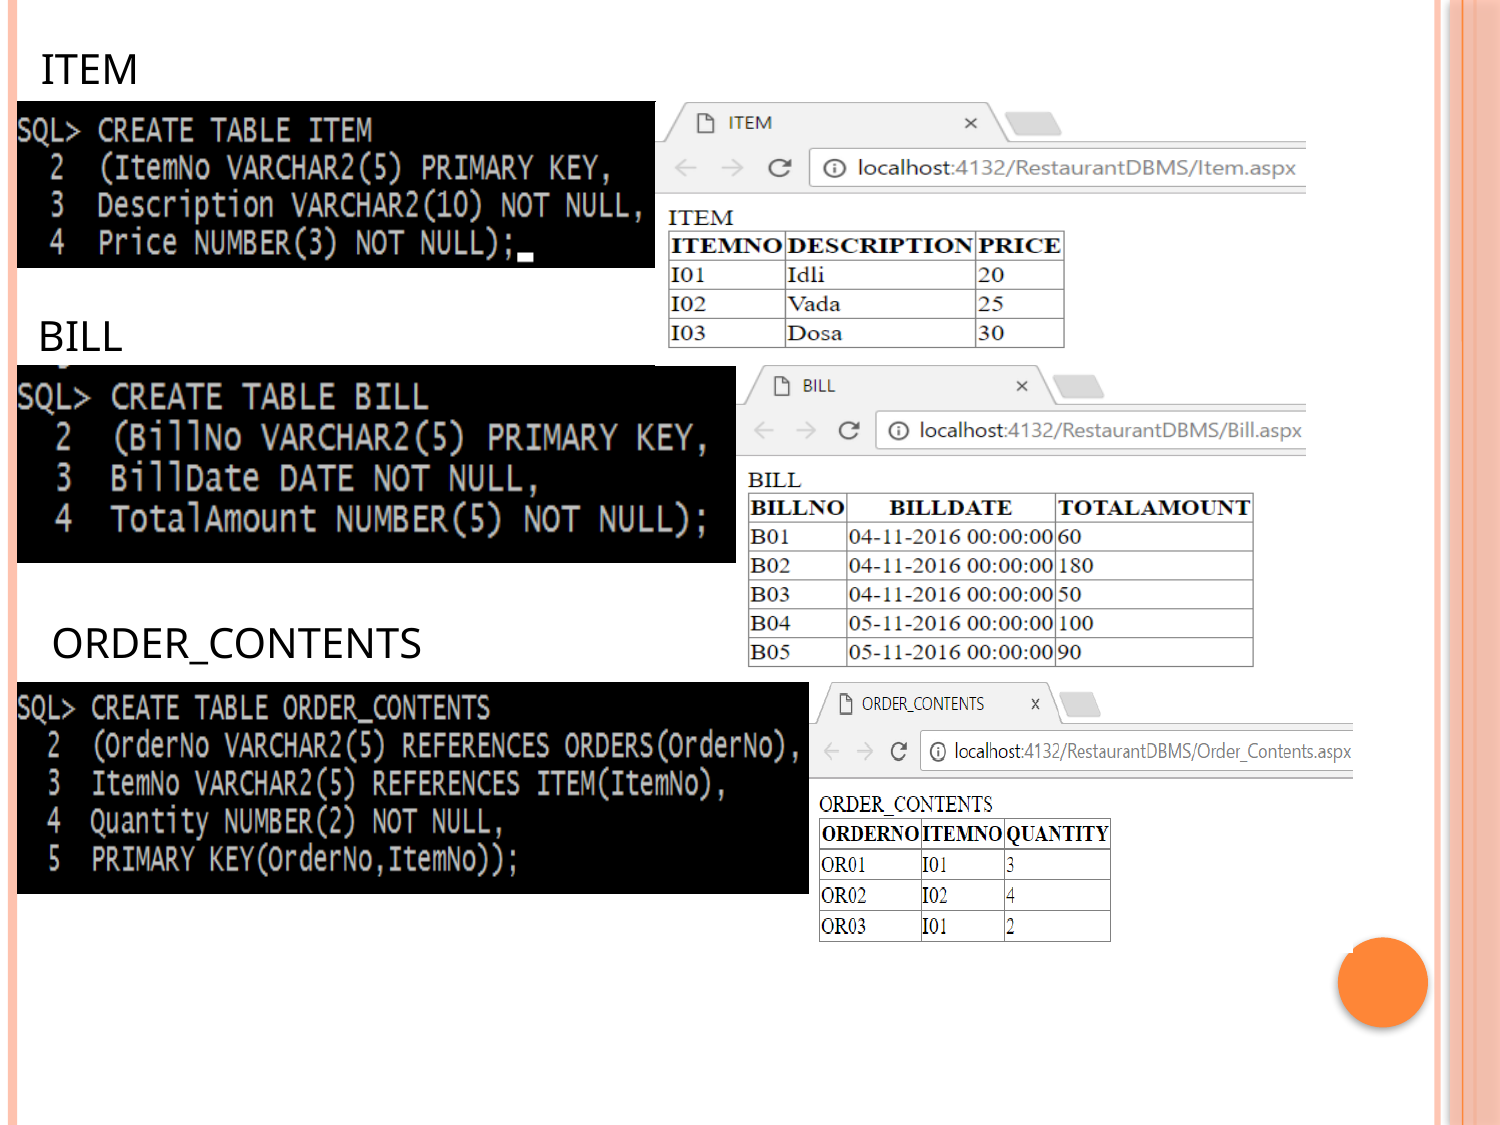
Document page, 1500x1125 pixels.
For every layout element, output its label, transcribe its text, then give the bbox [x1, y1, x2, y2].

text_box ITEM [26, 35, 155, 97]
picture [17, 681, 1353, 953]
text_box ORDER_CONTENTS [36, 609, 438, 675]
text_box BILL [22, 302, 139, 362]
picture [17, 100, 1306, 676]
